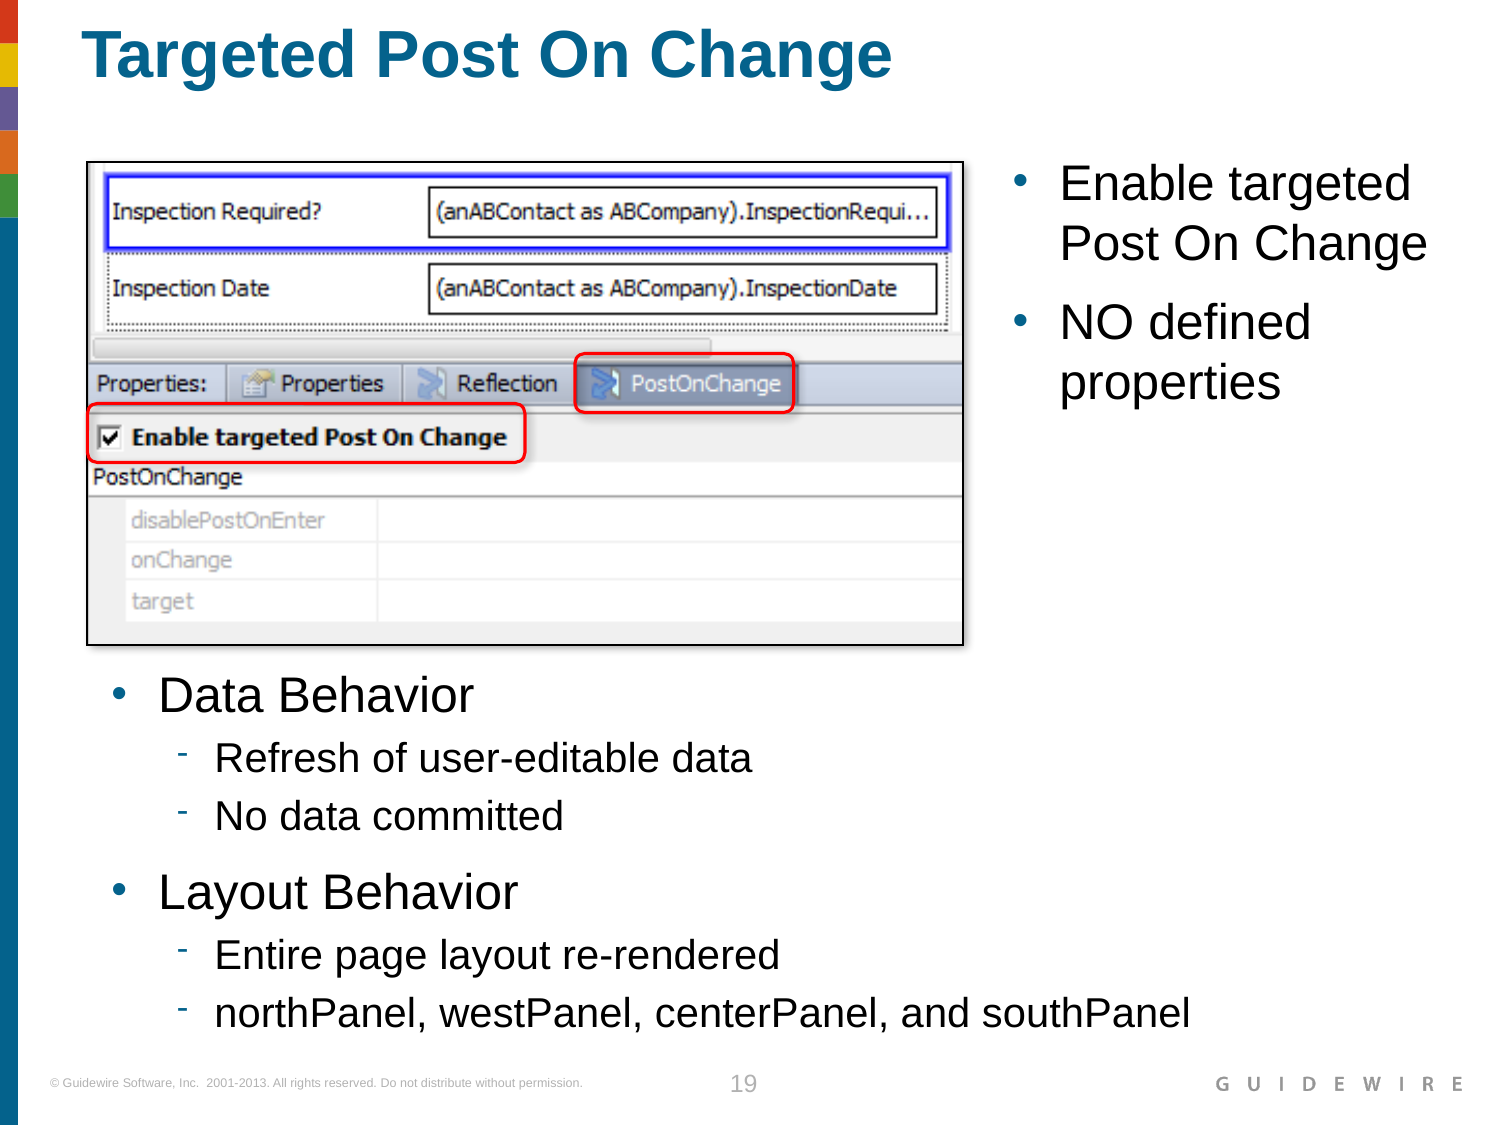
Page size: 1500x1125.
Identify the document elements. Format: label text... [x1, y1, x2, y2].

list Enable targeted Post On Change NO defined properties [1012, 149, 1448, 600]
title Targeted Post On Change [81, 19, 1446, 142]
picture [87, 162, 963, 645]
picture [1215, 1073, 1480, 1096]
list Data Behavior Refresh of user-editable data No data committed Layout Behavior Entire page layout re-rendered northPanel, westPanel, centerPanel, and southPanel [111, 662, 1477, 1050]
